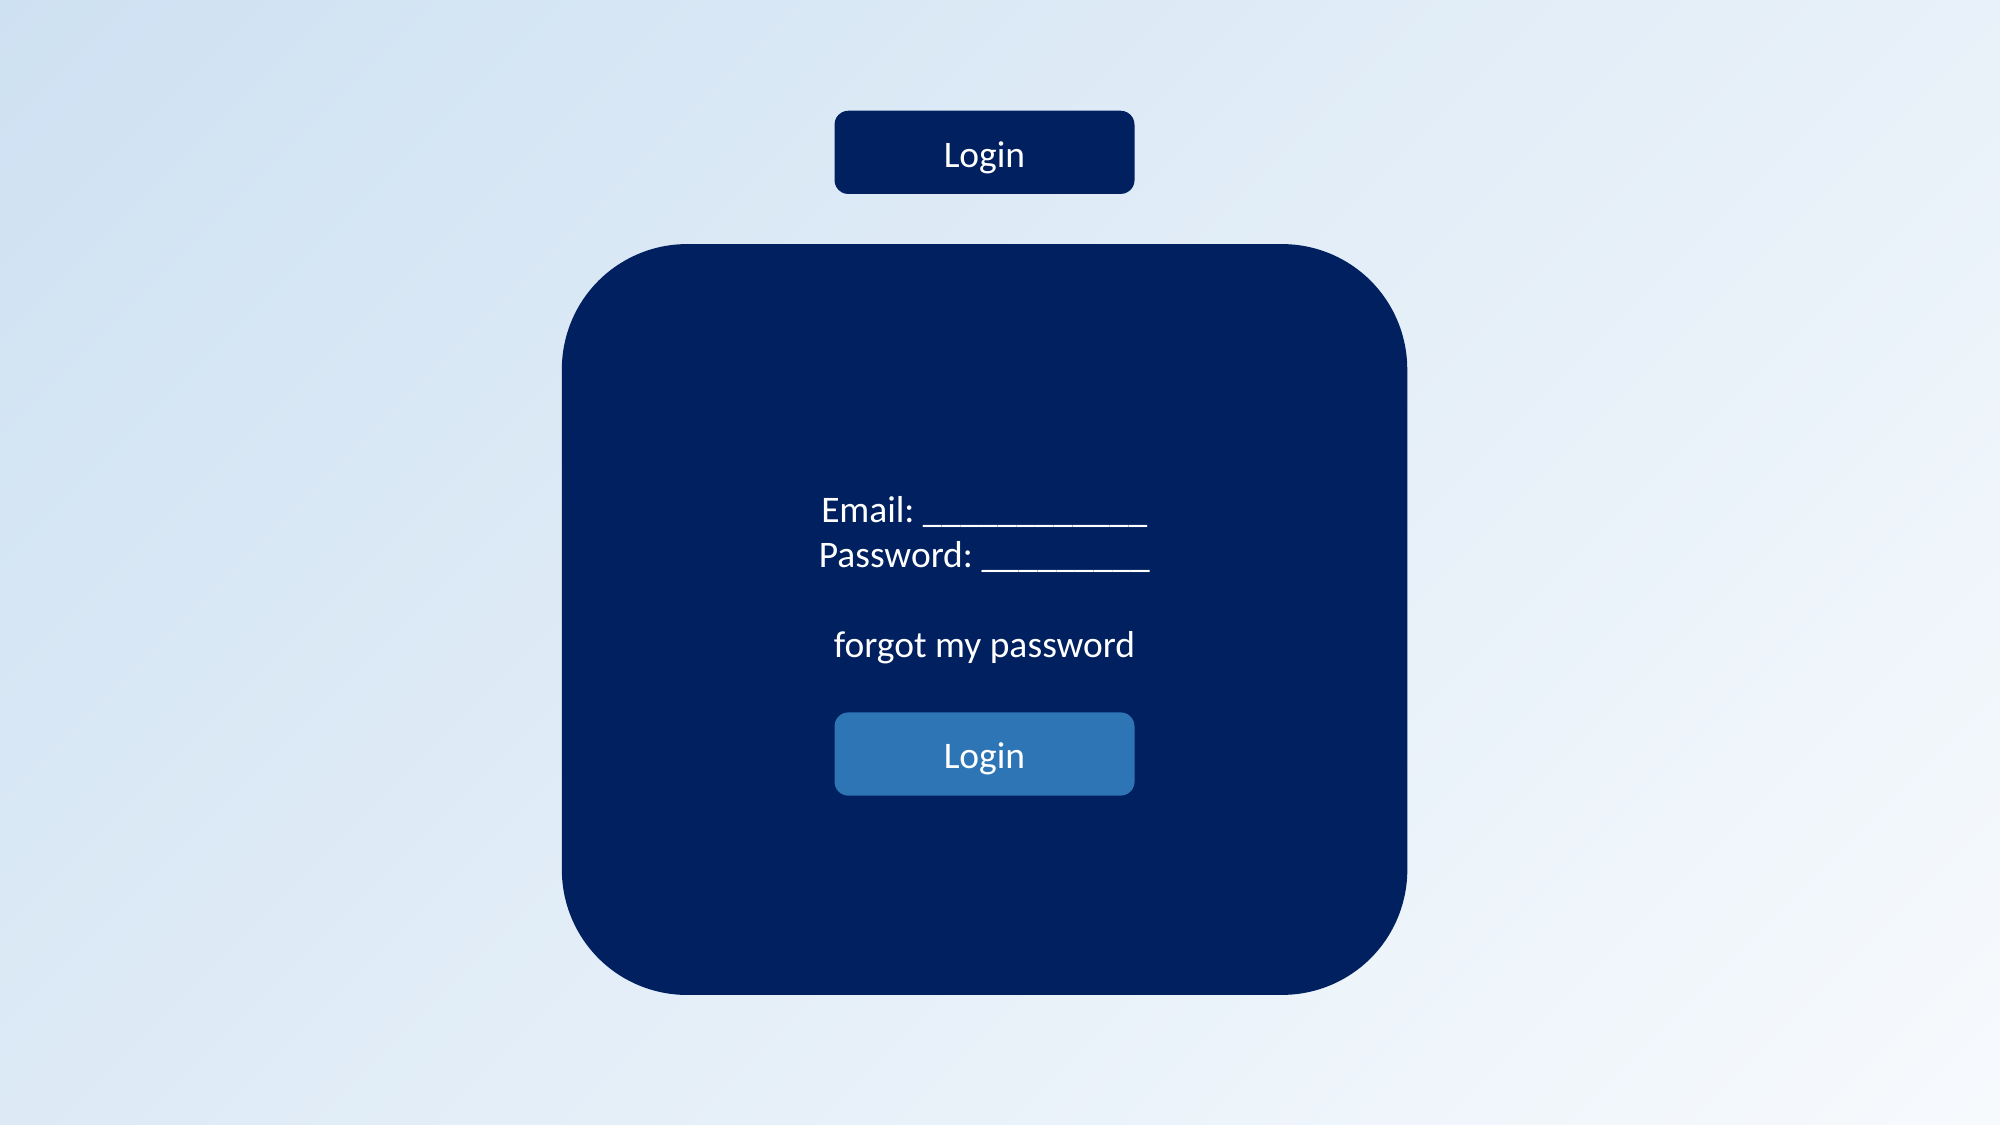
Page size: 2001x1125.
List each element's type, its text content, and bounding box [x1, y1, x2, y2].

text_box Login [833, 711, 1136, 797]
text_box Login [833, 109, 1136, 196]
text_box Email: ____________ Password: _________ forgot my password [560, 243, 1409, 996]
